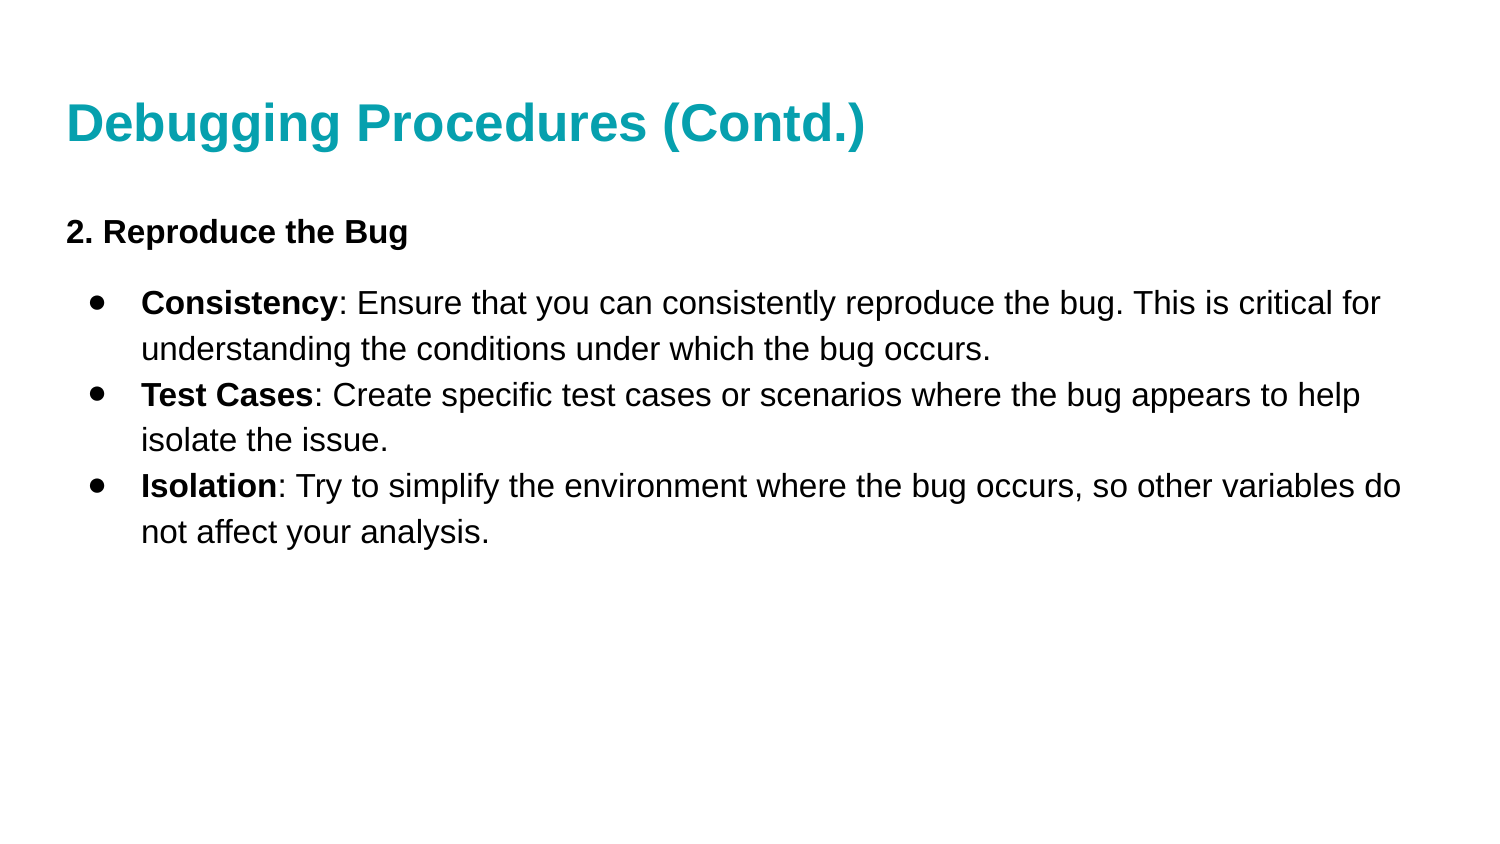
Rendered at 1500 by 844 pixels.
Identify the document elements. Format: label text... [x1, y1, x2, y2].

title Debugging Procedures (Contd.) [51, 72, 1449, 167]
list 2. Reproduce the Bug Consistency: Ensure that you can consistently reproduce the bug. This is critical for understanding the conditions under which the bug occurs. Test Cases: Create specific test cases or scenarios where the bug appears to help isolate the issue. Isolation: Try to simplify the environment where the bug occurs, so other variables do not affect your analysis. [51, 189, 1449, 830]
